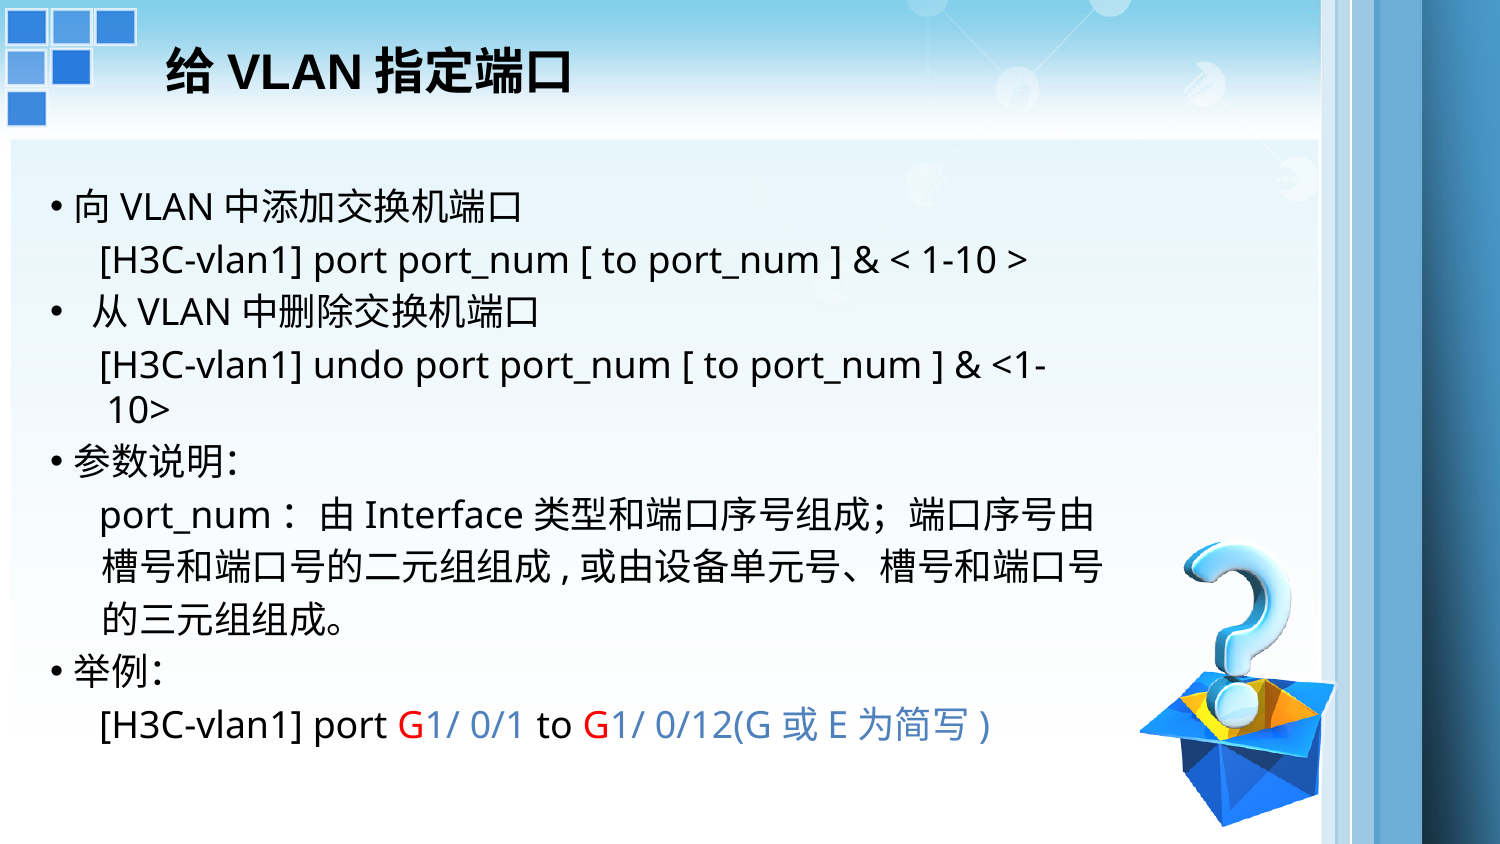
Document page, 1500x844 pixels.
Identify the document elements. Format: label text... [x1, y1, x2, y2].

title 给VLAN指定端口 [150, 31, 950, 108]
list 向VLAN中添加交换机端口 [H3C-vlan1] port port_num [ to port_num ] & < 1-10 > 从VLAN中删除交换机端口 [H3C-vlan1] undo port port_num [ to port_num ] & <1-10> 参数说明： port_num：由Interface类型和端口序号组成；端口序号由 槽号和端口号的二元组组成,或由设备单元号、槽号和端口号 的三元组组成。 举例： [H3C-vlan1] port G1/ 0/1 to G1/ 0/12(G或E为简写) [35, 175, 1125, 754]
picture [0, 0, 1500, 844]
